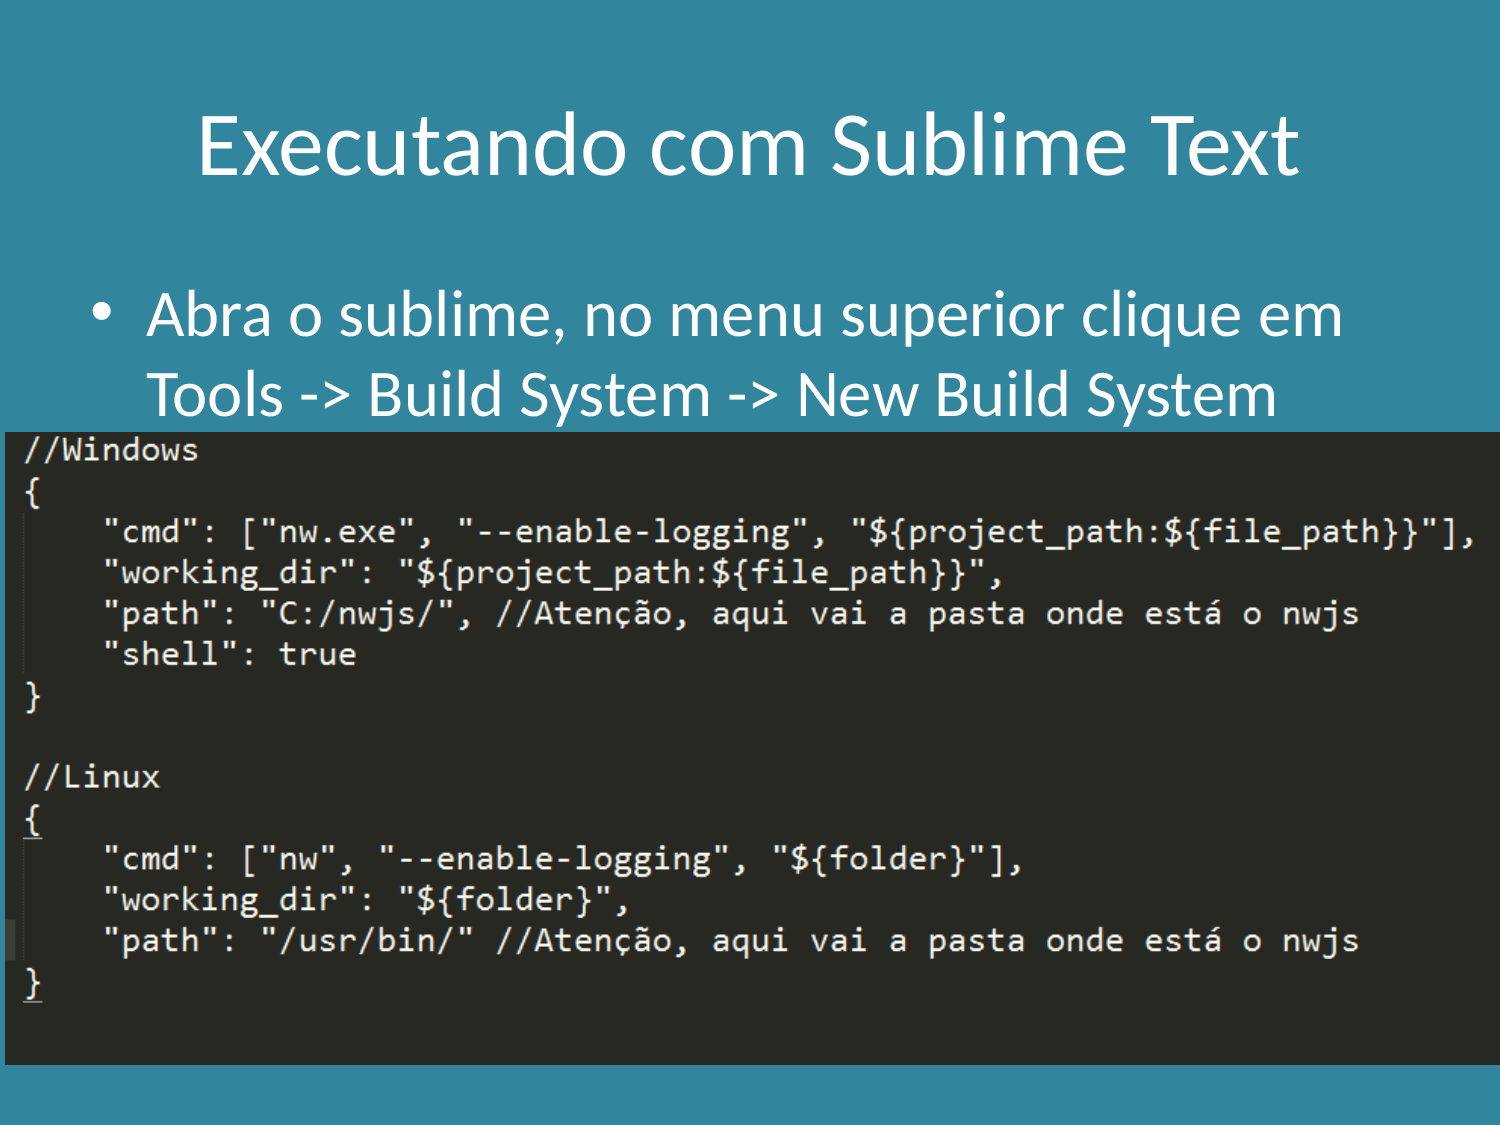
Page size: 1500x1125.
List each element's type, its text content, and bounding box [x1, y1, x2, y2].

title Executando com Sublime Text [75, 45, 1425, 233]
picture [4, 432, 1500, 1065]
list Abra o sublime, no menu superior clique em Tools -> Build System -> New Build System [75, 262, 1425, 430]
